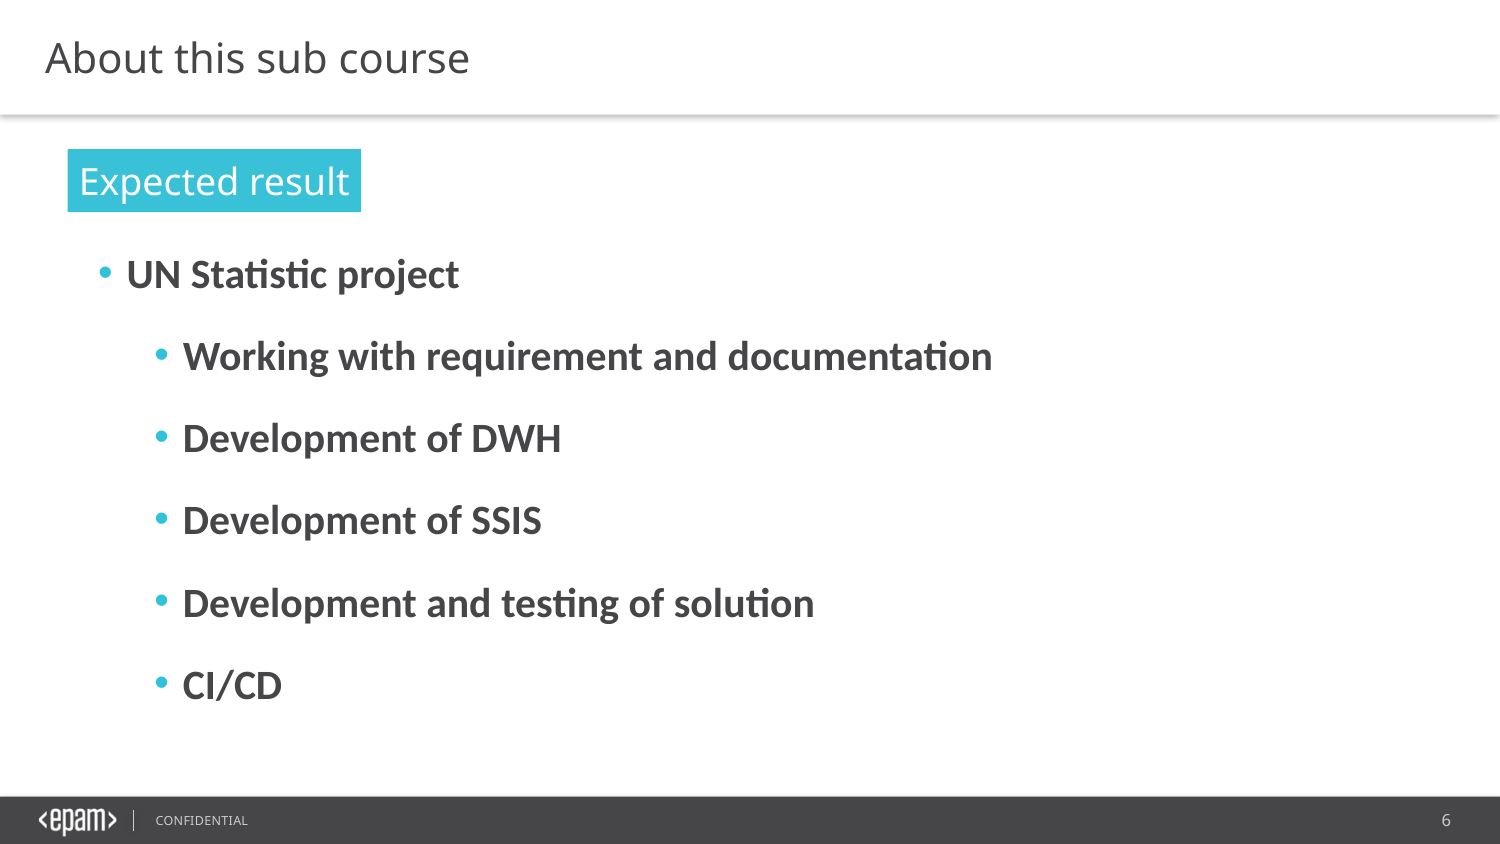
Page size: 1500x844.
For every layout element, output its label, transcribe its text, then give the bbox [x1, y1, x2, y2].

list About this sub course [0, 0, 1500, 115]
text_box UN Statistic project Working with requirement and documentation Development of DWH Development of SSIS Development and testing of solution CI/CD [83, 234, 1365, 715]
picture [38, 808, 117, 837]
text_box Expected result [67, 149, 362, 213]
